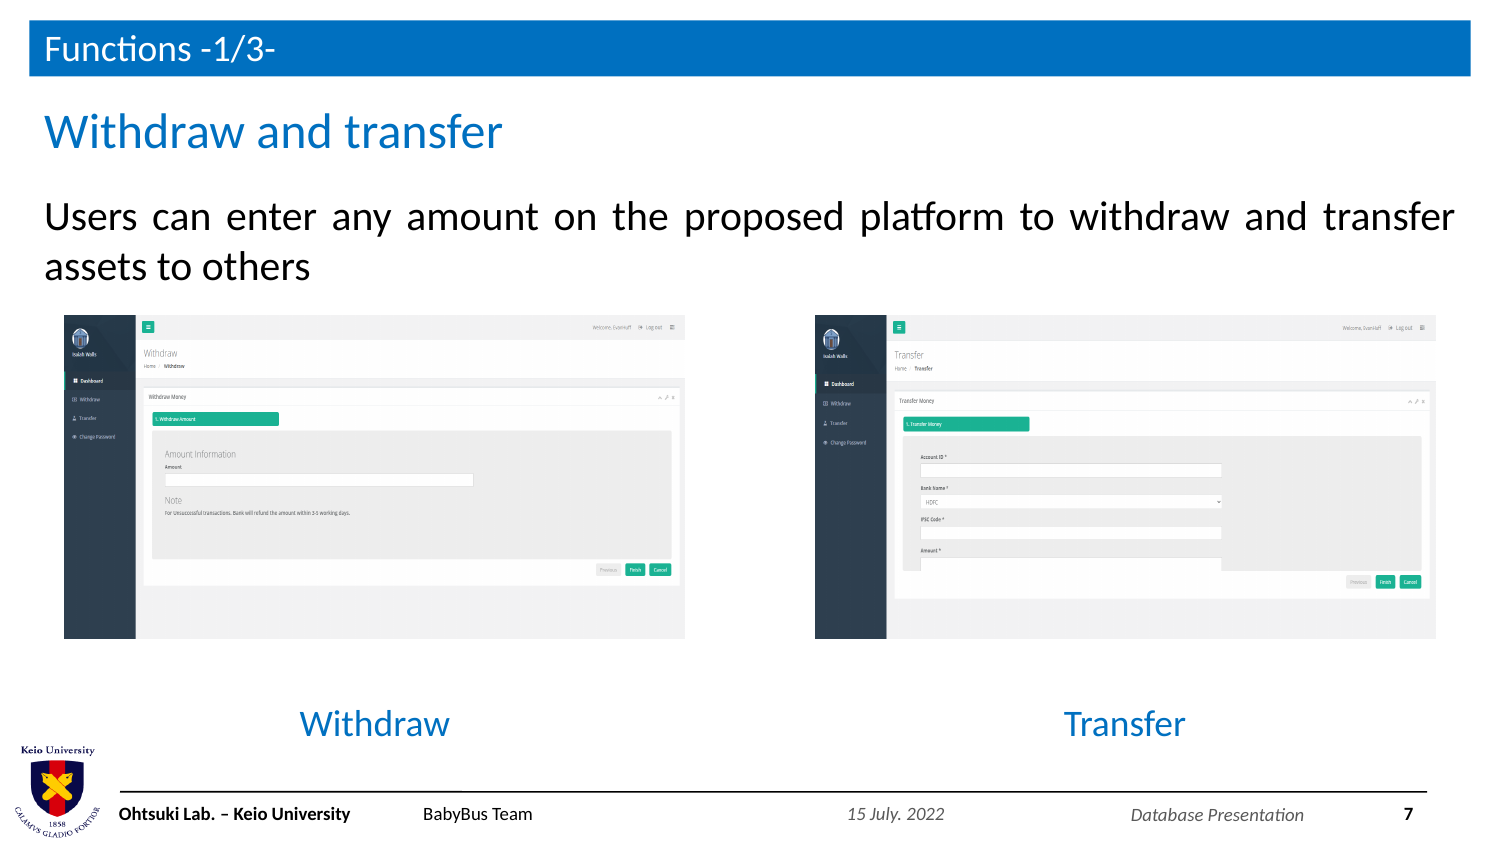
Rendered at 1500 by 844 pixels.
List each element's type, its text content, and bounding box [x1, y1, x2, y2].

picture [814, 315, 1436, 639]
picture [10, 740, 105, 843]
text_box Transfer [995, 691, 1255, 752]
picture [64, 315, 686, 639]
text_box Withdraw [244, 691, 505, 752]
text_box Withdraw and transfer [29, 91, 550, 166]
text_box Users can enter any amount on the proposed platform to withdraw and transfer assets to others [29, 181, 1471, 297]
title Functions -1/3- [29, 20, 1471, 77]
